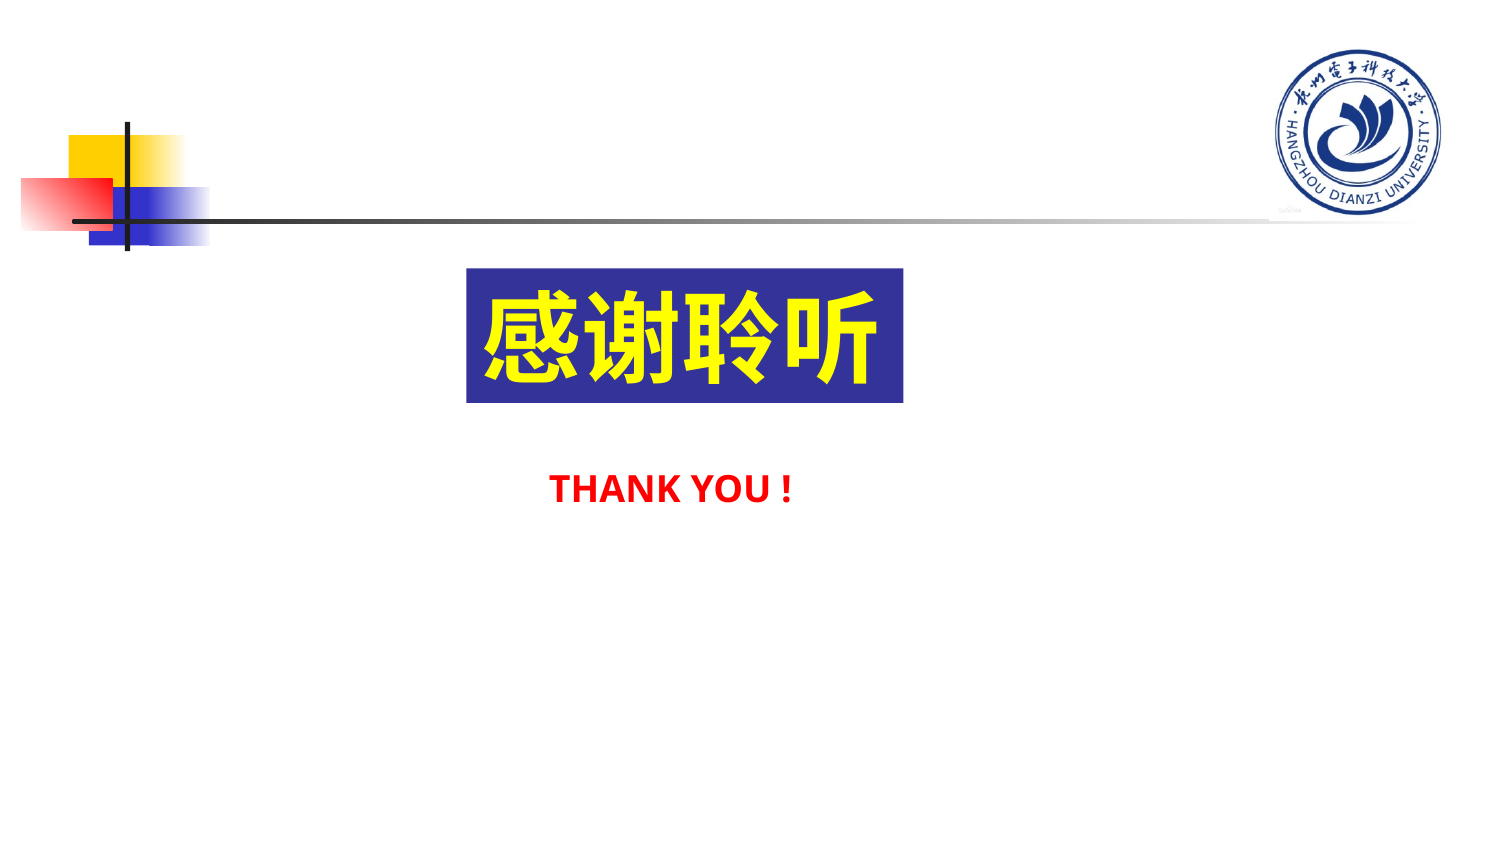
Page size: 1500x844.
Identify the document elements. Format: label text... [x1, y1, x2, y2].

picture [1269, 43, 1447, 222]
text_box 感谢聆听 [466, 268, 904, 403]
text_box THANK YOU ! [534, 457, 807, 517]
